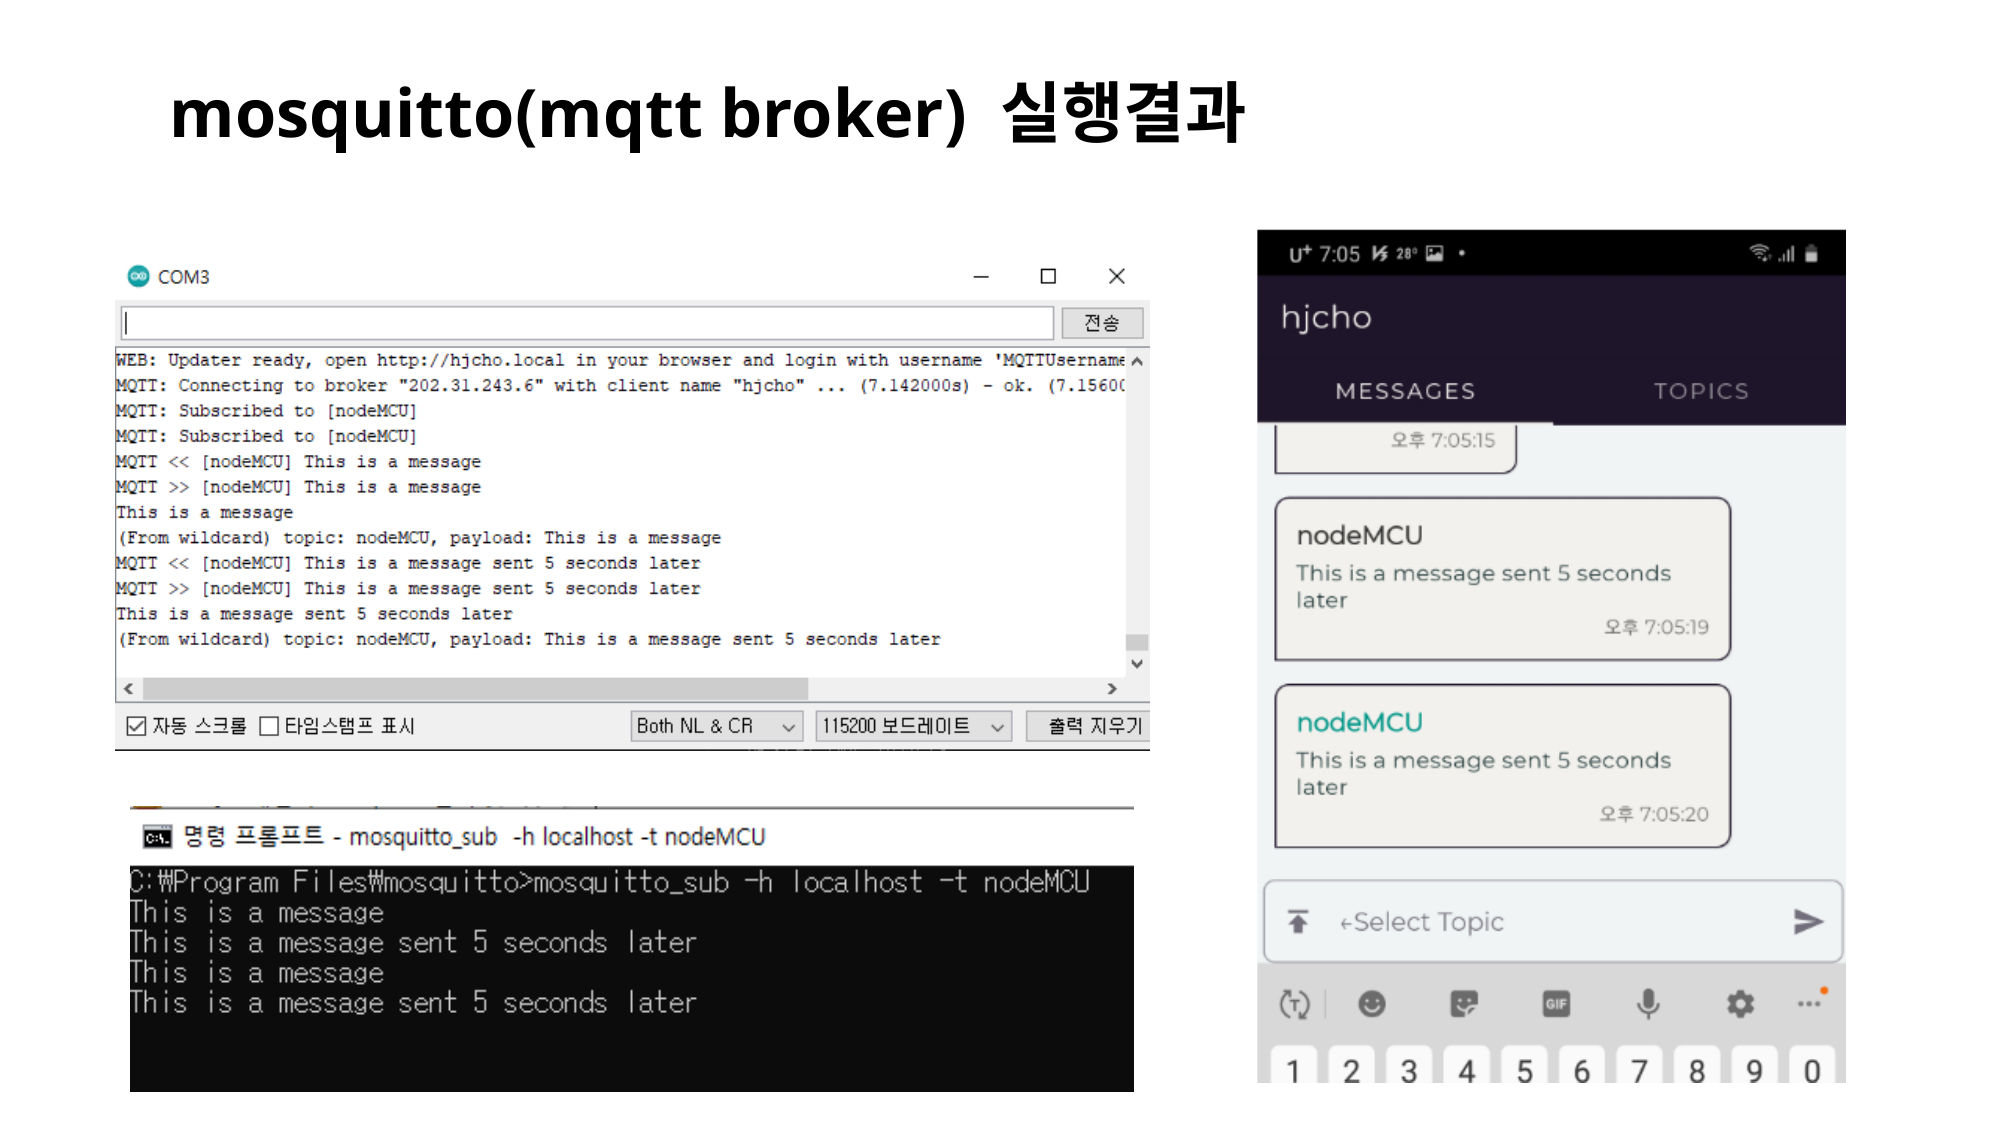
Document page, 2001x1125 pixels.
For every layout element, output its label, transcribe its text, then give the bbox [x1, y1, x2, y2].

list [115, 257, 1150, 751]
title mosquitto(mqtt broker) 실행결과 [137, 59, 1863, 172]
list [130, 806, 1135, 1092]
picture [1256, 227, 1846, 1083]
